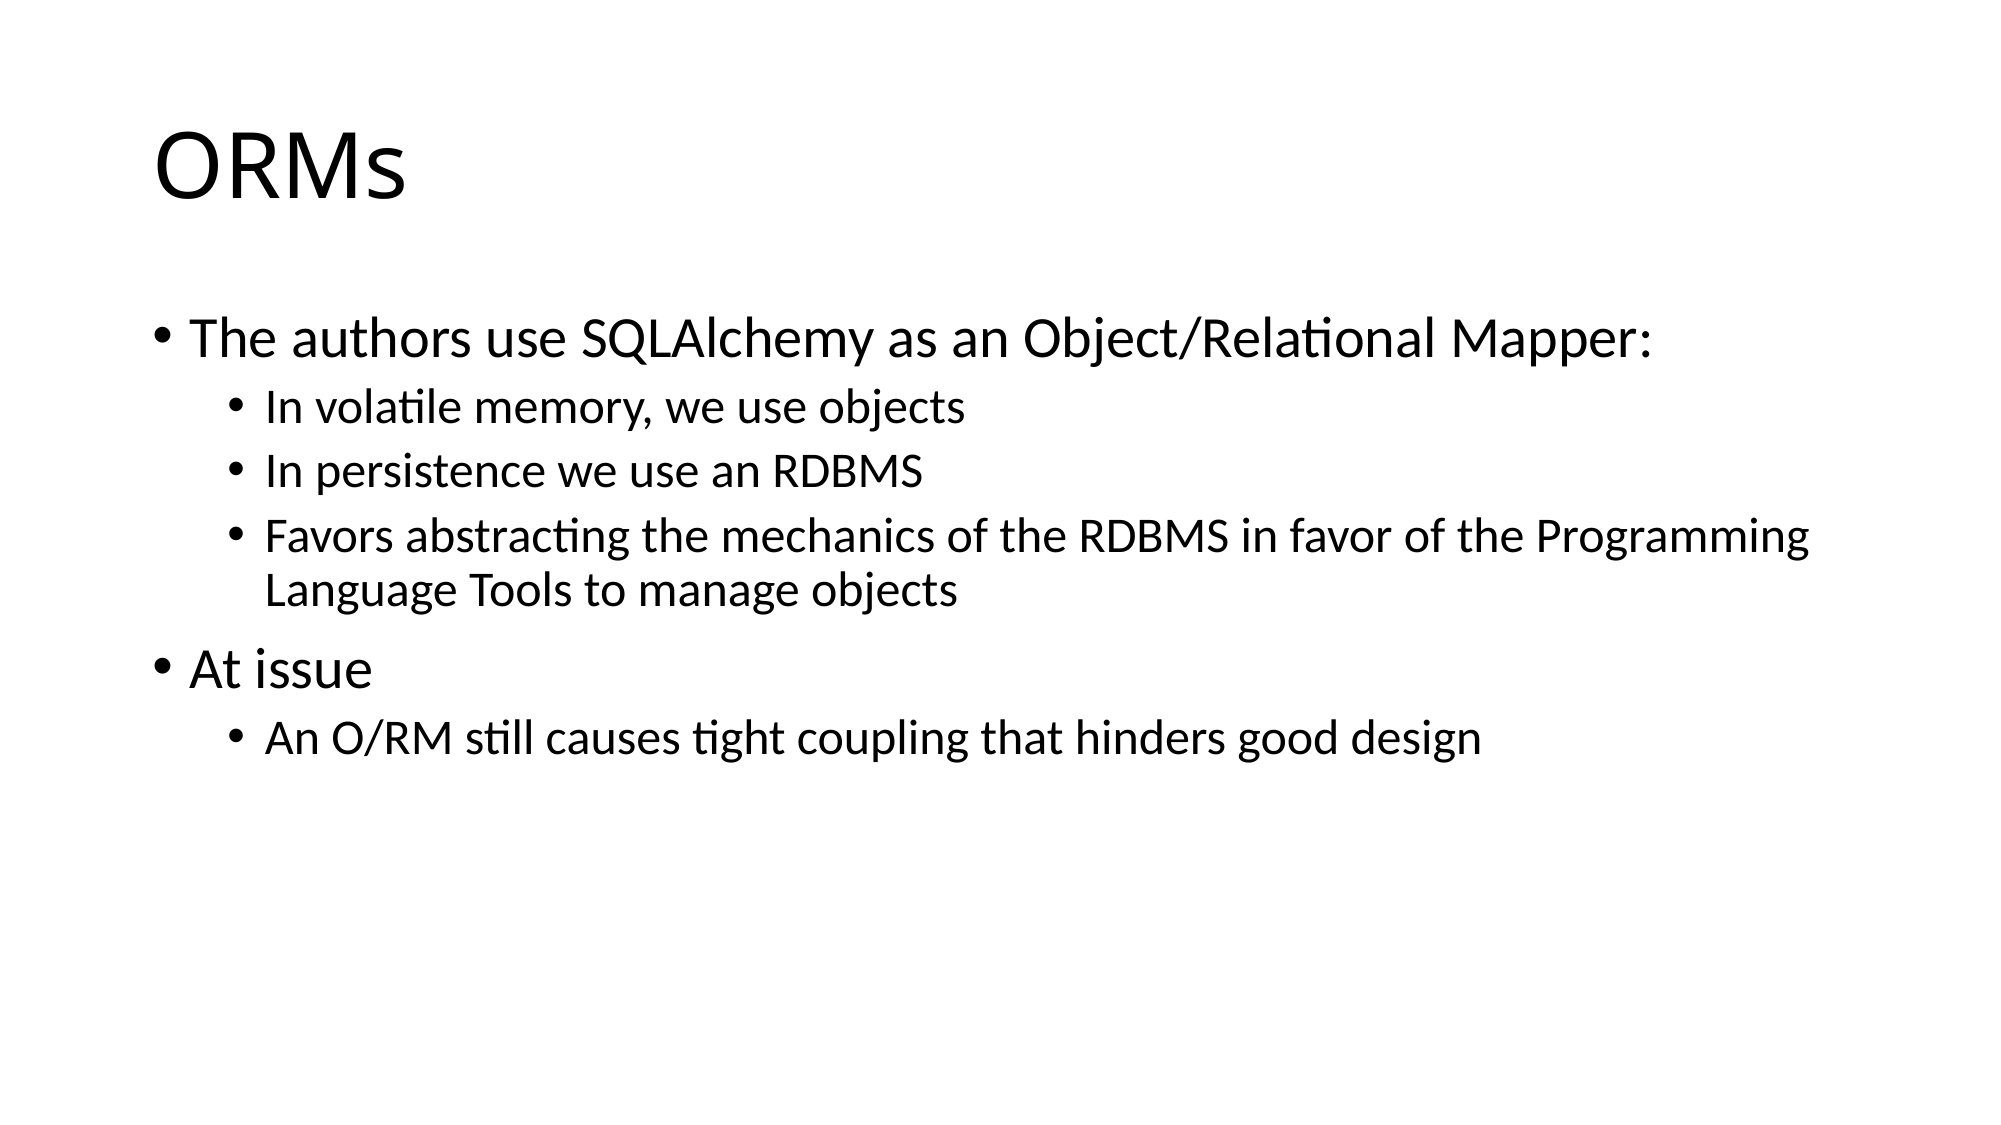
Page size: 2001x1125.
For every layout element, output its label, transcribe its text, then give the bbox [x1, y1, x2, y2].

list The authors use SQLAlchemy as an Object/Relational Mapper: In volatile memory, we use objects In persistence we use an RDBMS Favors abstracting the mechanics of the RDBMS in favor of the Programming Language Tools to manage objects At issue An O/RM still causes tight coupling that hinders good design [137, 299, 1863, 1014]
title ORMs [137, 59, 1863, 278]
